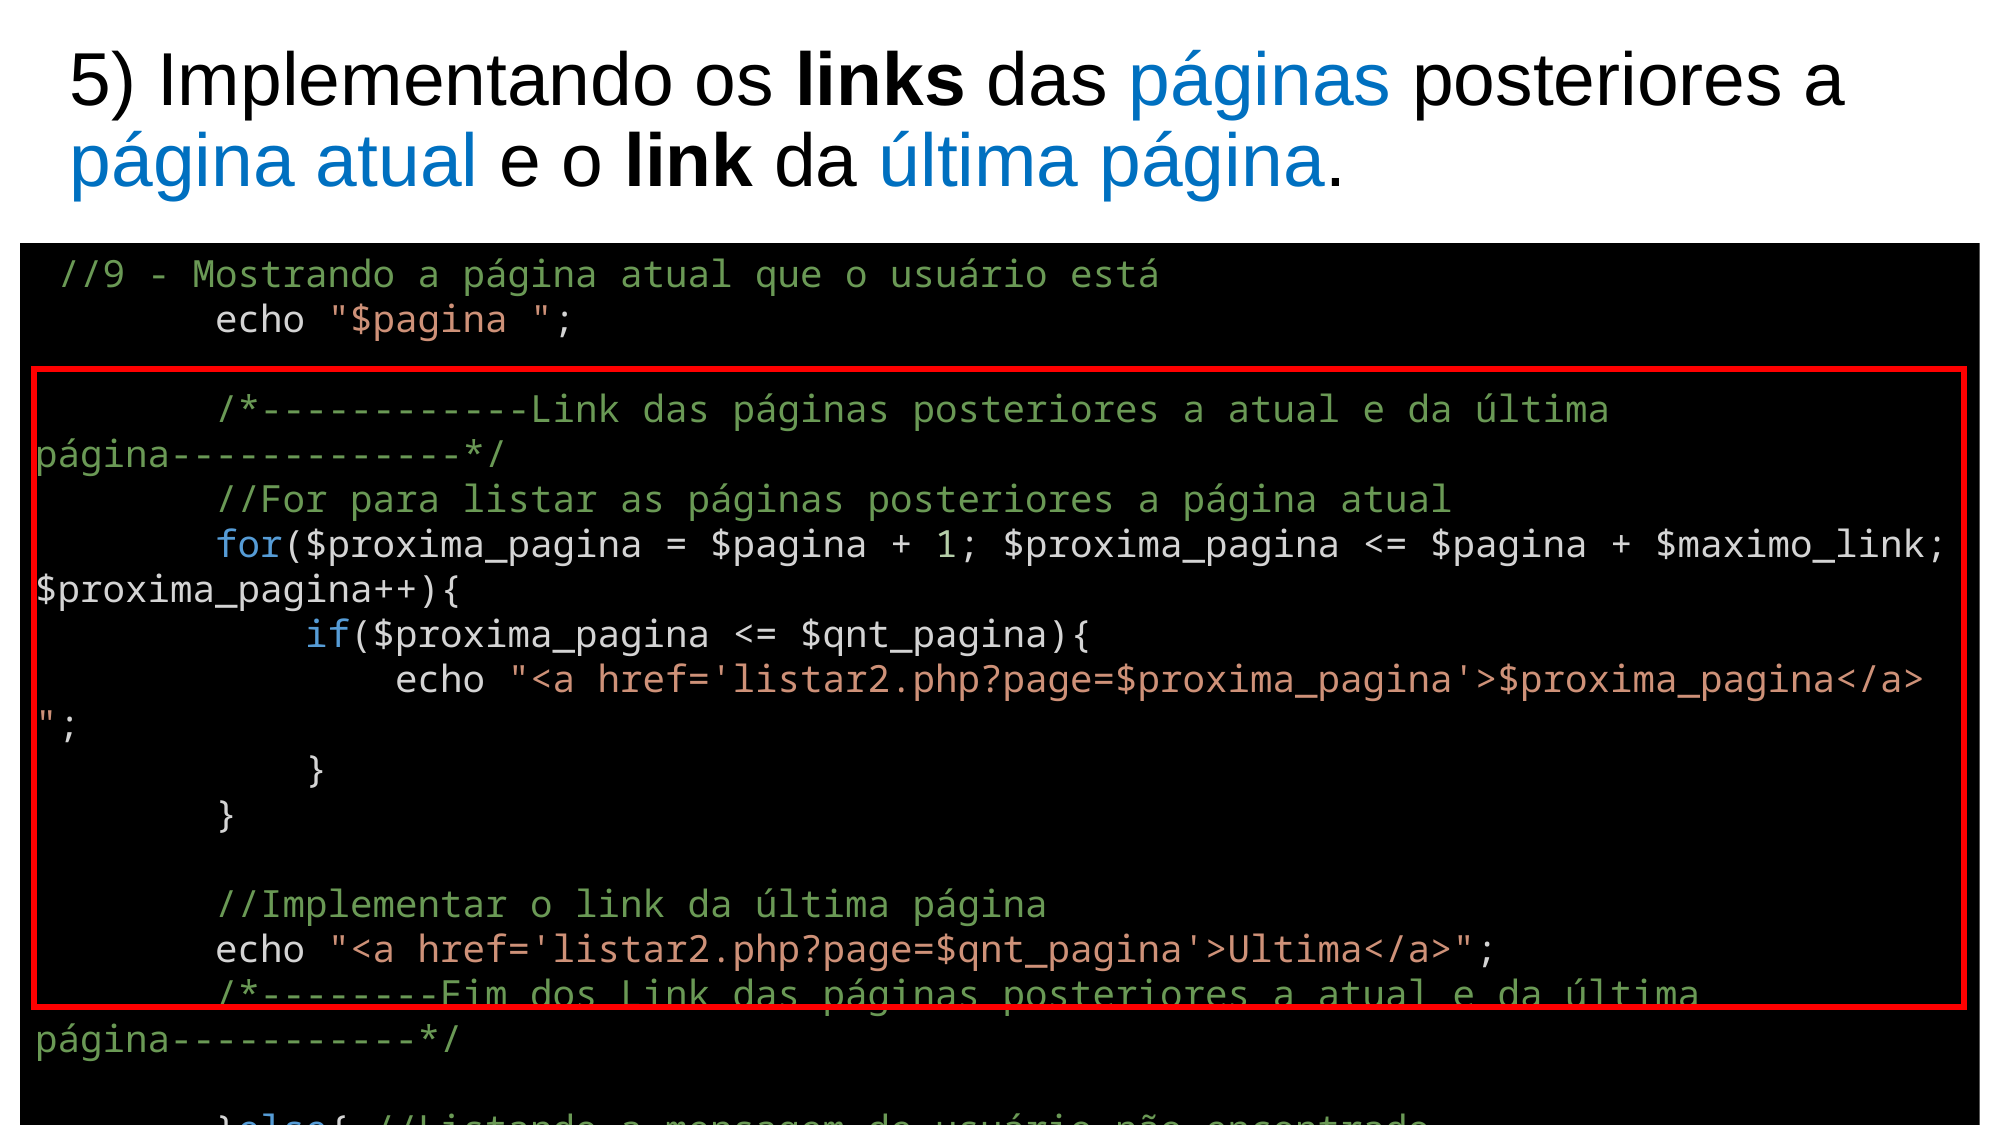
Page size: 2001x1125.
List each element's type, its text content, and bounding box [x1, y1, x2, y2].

text_box [33, 368, 1965, 1008]
text_box //9 - Mostrando a página atual que o usuário está echo "$pagina "; /*------------Link das páginas posteriores a atual e da última página-------------*/ //For para listar as páginas posteriores a página atual for($proxima_pagina = $pagina + 1; $proxima_pagina <= $pagina + $maximo_link; $proxima_pagina++){ if($proxima_pagina <= $qnt_pagina){ echo "<a href='listar2.php?page=$proxima_pagina'>$proxima_pagina</a> "; } } //Implementar o link da última página echo "<a href='listar2.php?page=$qnt_pagina'>Ultima</a>"; /*--------Fim dos Link das páginas posteriores a atual e da última página-----------*/ }else{ //Listando a mensagem de usuário não encontrado [20, 243, 1980, 1125]
title 5) Implementando os links das páginas posteriores a página atual e o link da última página. [54, 26, 2000, 211]
